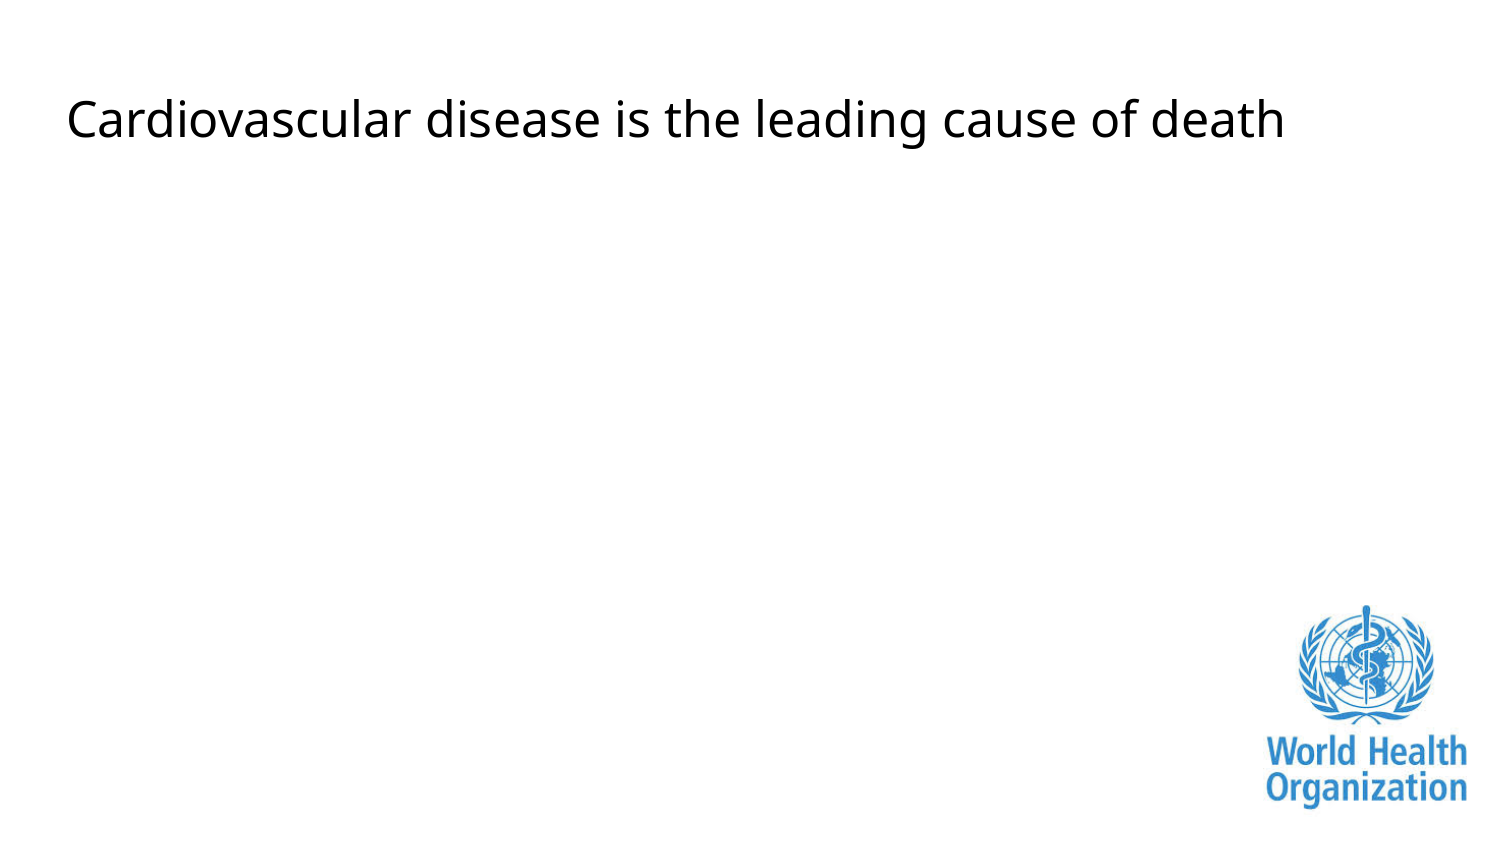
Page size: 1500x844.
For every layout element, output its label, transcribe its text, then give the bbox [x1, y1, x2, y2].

title Cardiovascular disease is the leading cause of death [51, 72, 1500, 167]
picture [1254, 589, 1478, 824]
